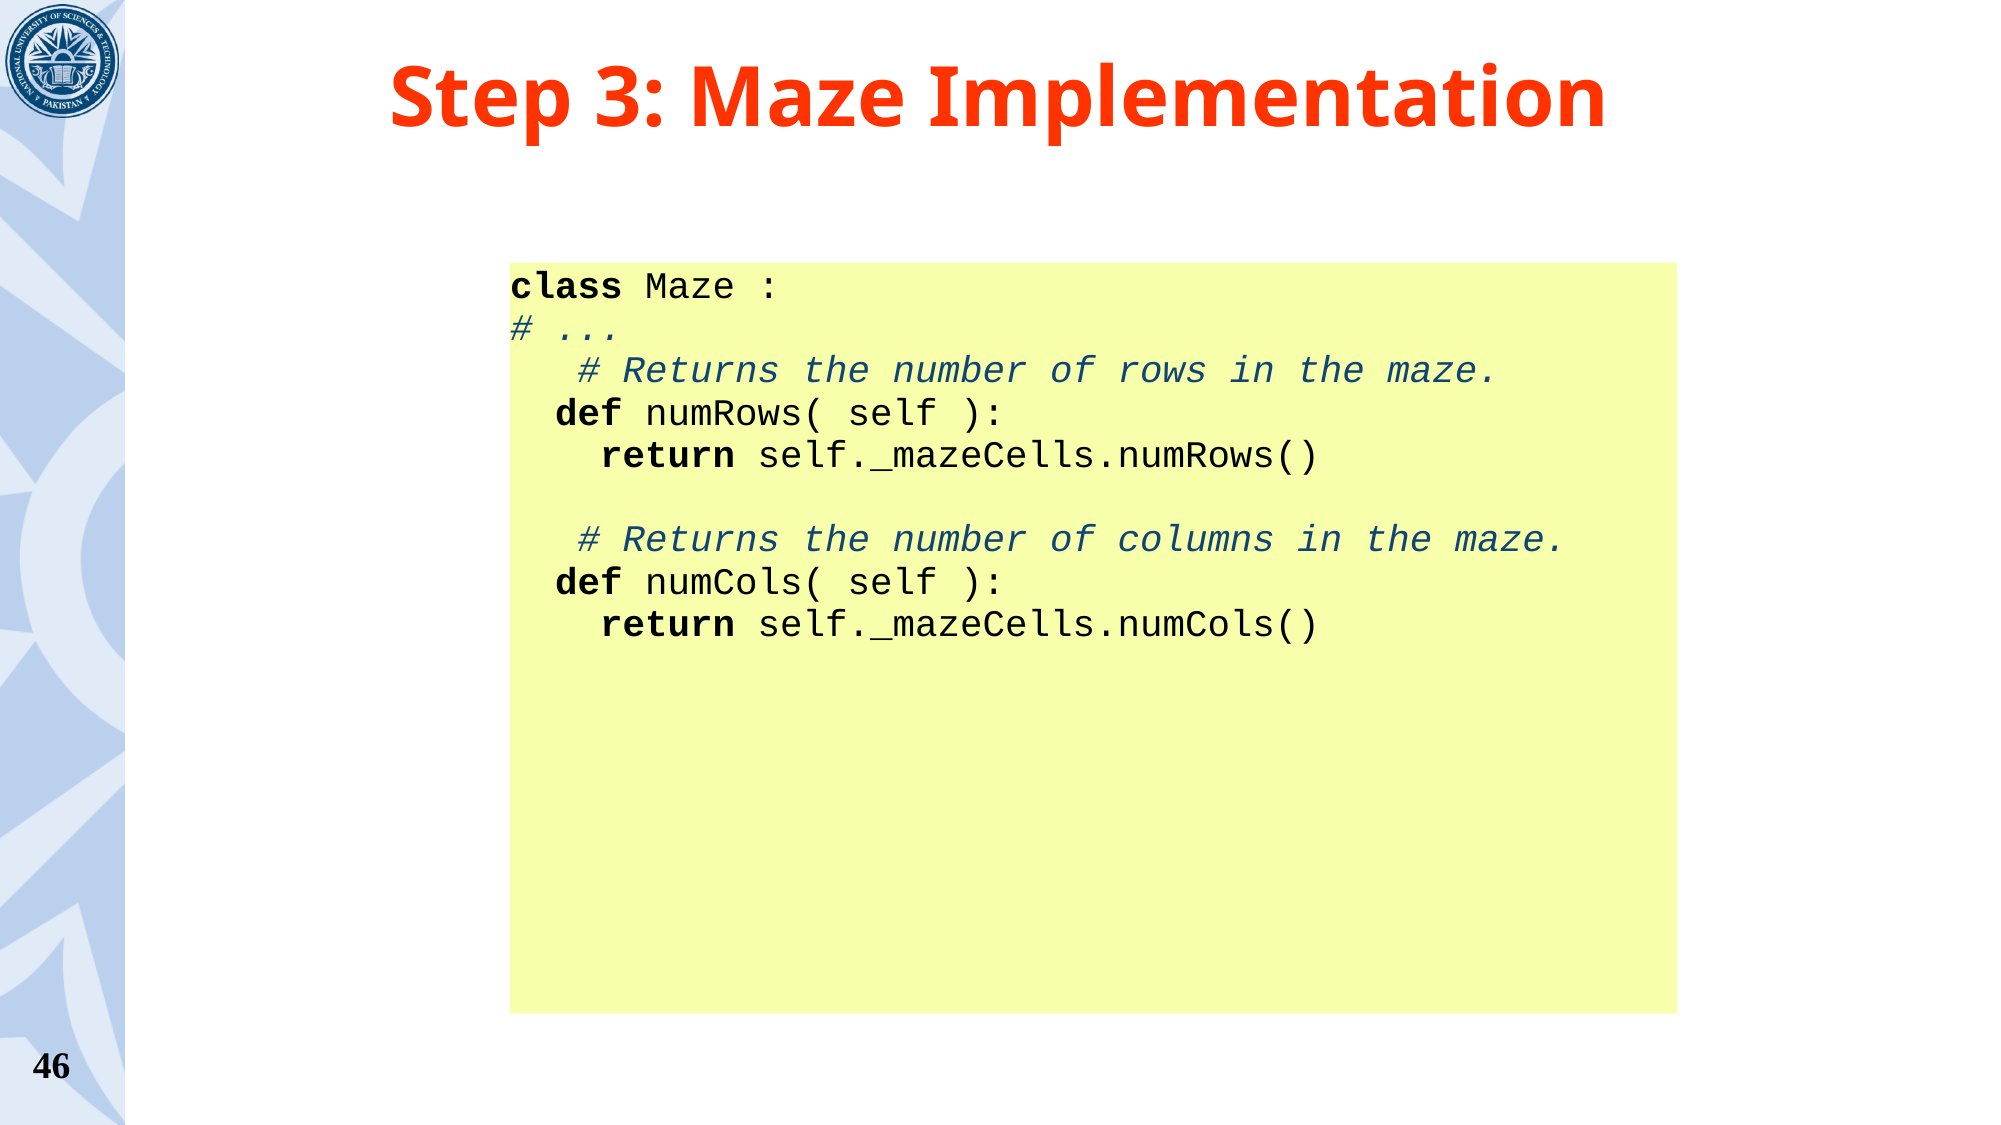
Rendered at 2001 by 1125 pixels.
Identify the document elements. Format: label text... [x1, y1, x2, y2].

slide_number 46 [18, 1034, 435, 1110]
text_box class Maze : # ... # Returns the number of rows in the maze. def numRows( self ): return self._mazeCells.numRows() # Returns the number of columns in the maze. def numCols( self ): return self._mazeCells.numCols() [509, 262, 1677, 1014]
title Step 3: Maze Implementation [323, 0, 1677, 188]
picture [0, 0, 125, 1125]
